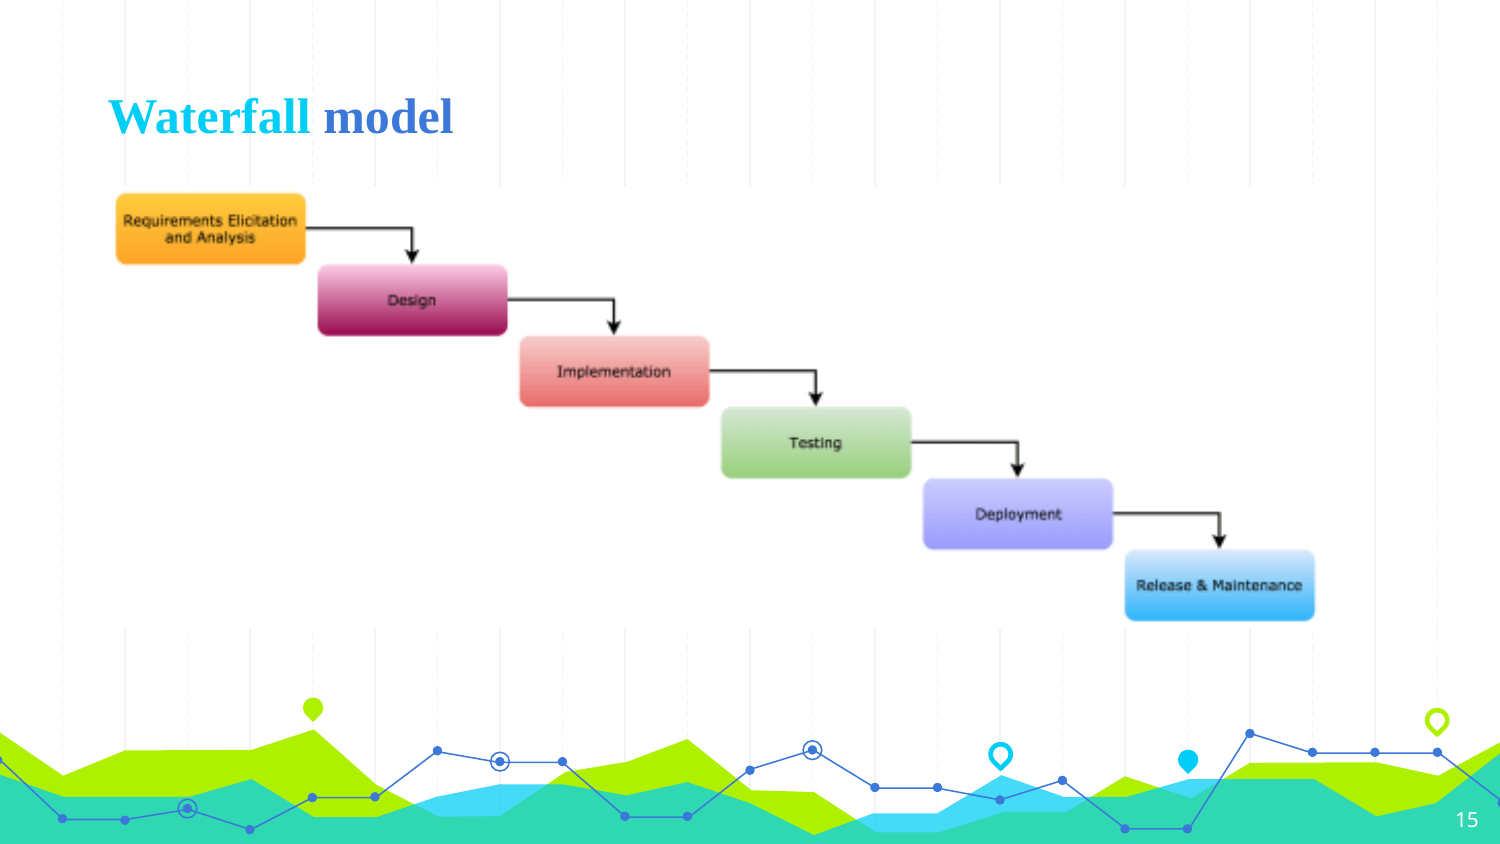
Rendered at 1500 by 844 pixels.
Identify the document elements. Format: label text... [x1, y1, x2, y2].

slide_number 15 [1403, 791, 1494, 844]
title Waterfall model [50, 40, 512, 159]
picture [114, 186, 1319, 629]
